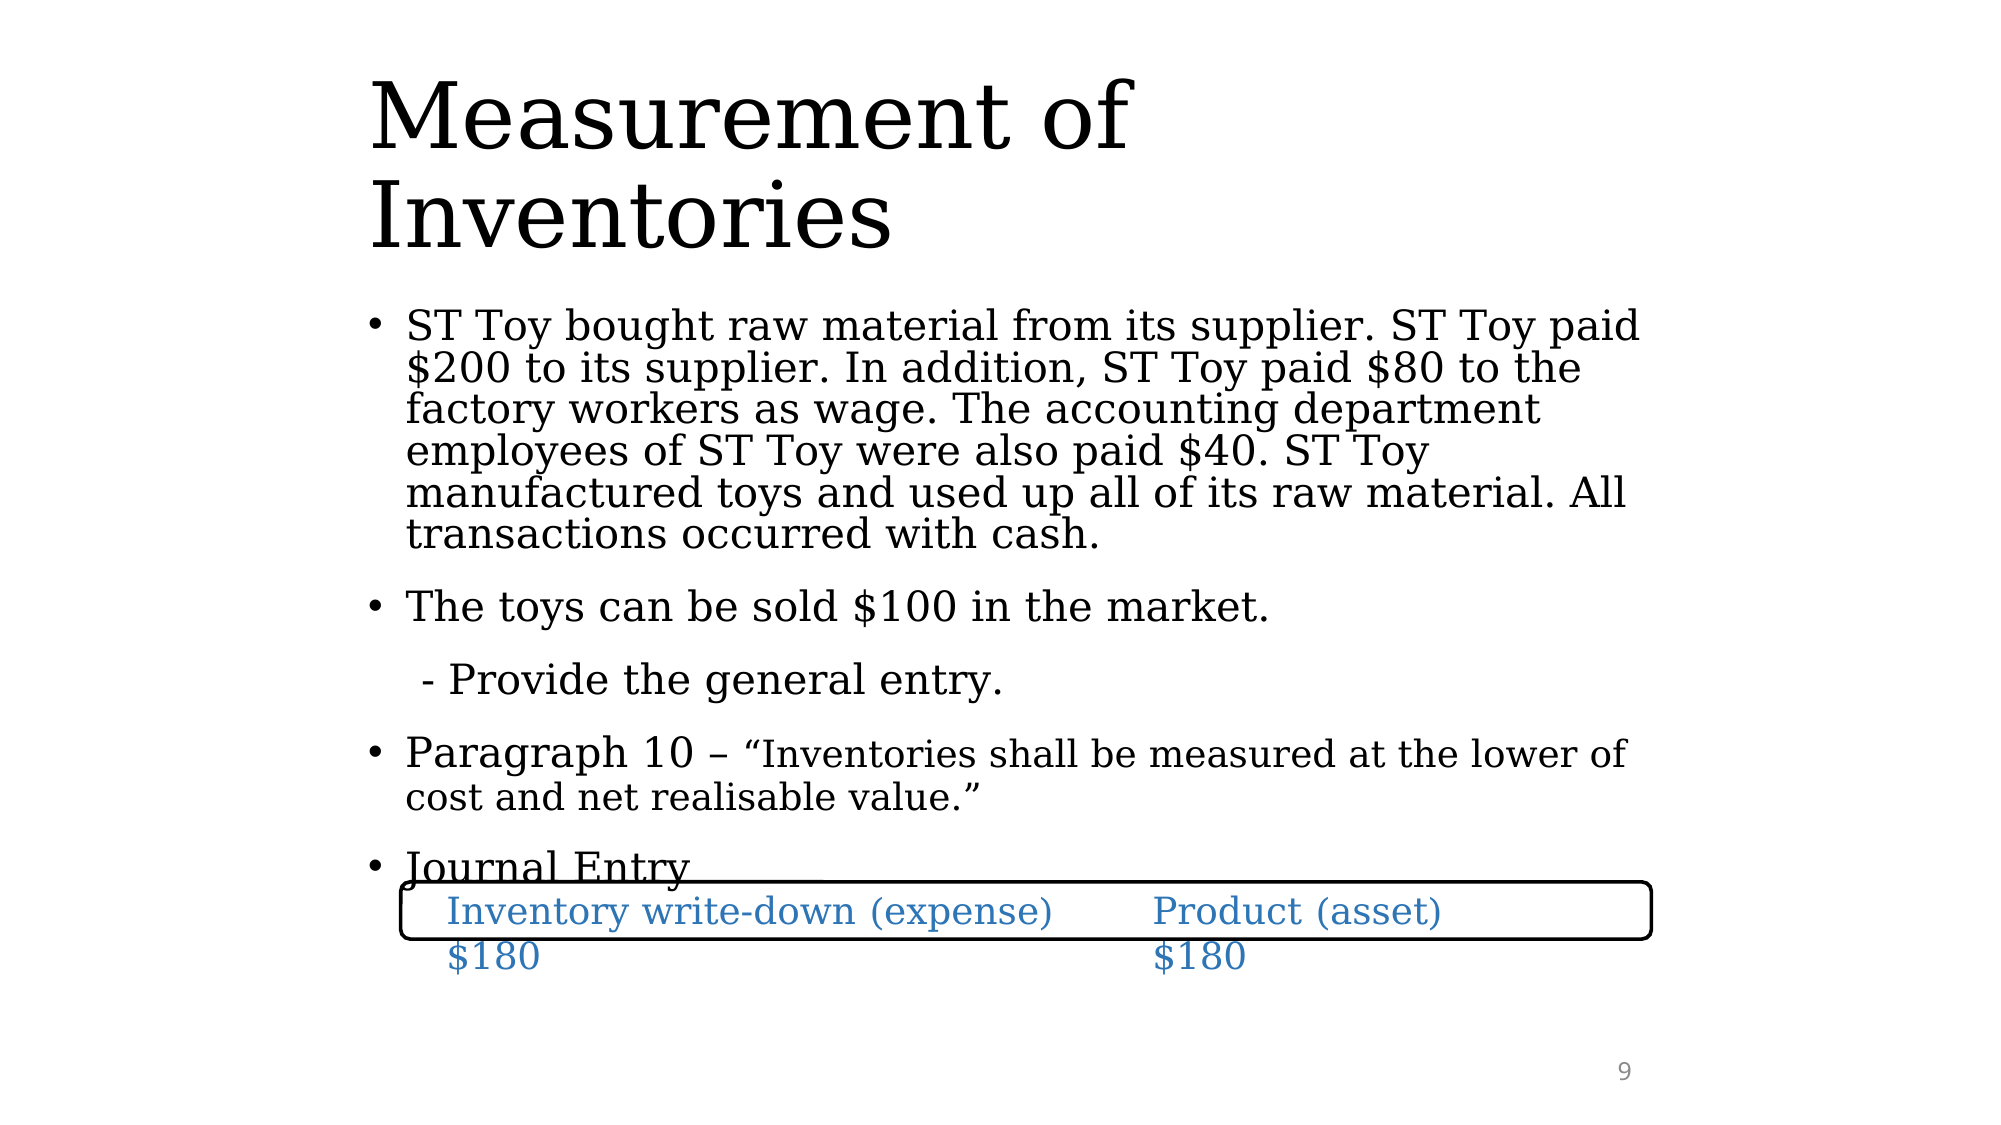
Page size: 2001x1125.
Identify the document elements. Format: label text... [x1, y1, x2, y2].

title Measurement of Inventories [353, 59, 1701, 278]
slide_number 9 [1309, 1042, 1647, 1103]
text_box Inventory write-down (expense) $180 [431, 941, 1133, 985]
text_box Product (asset) $180 [1137, 879, 1720, 985]
list ST Toy bought raw material from its supplier. ST Toy paid $200 to its supplier. In addition, ST Toy paid $80 to the factory workers as wage. The accounting department employees of ST Toy were also paid $40. ST Toy manufactured toys and used up all of its raw material. All transactions occurred with cash. The toys can be sold $100 in the market. - Provide the general entry. Paragraph 10 – “Inventories shall be measured at the lower of cost and net realisable value.” Journal Entry [353, 299, 1678, 1014]
text_box [399, 880, 1653, 941]
